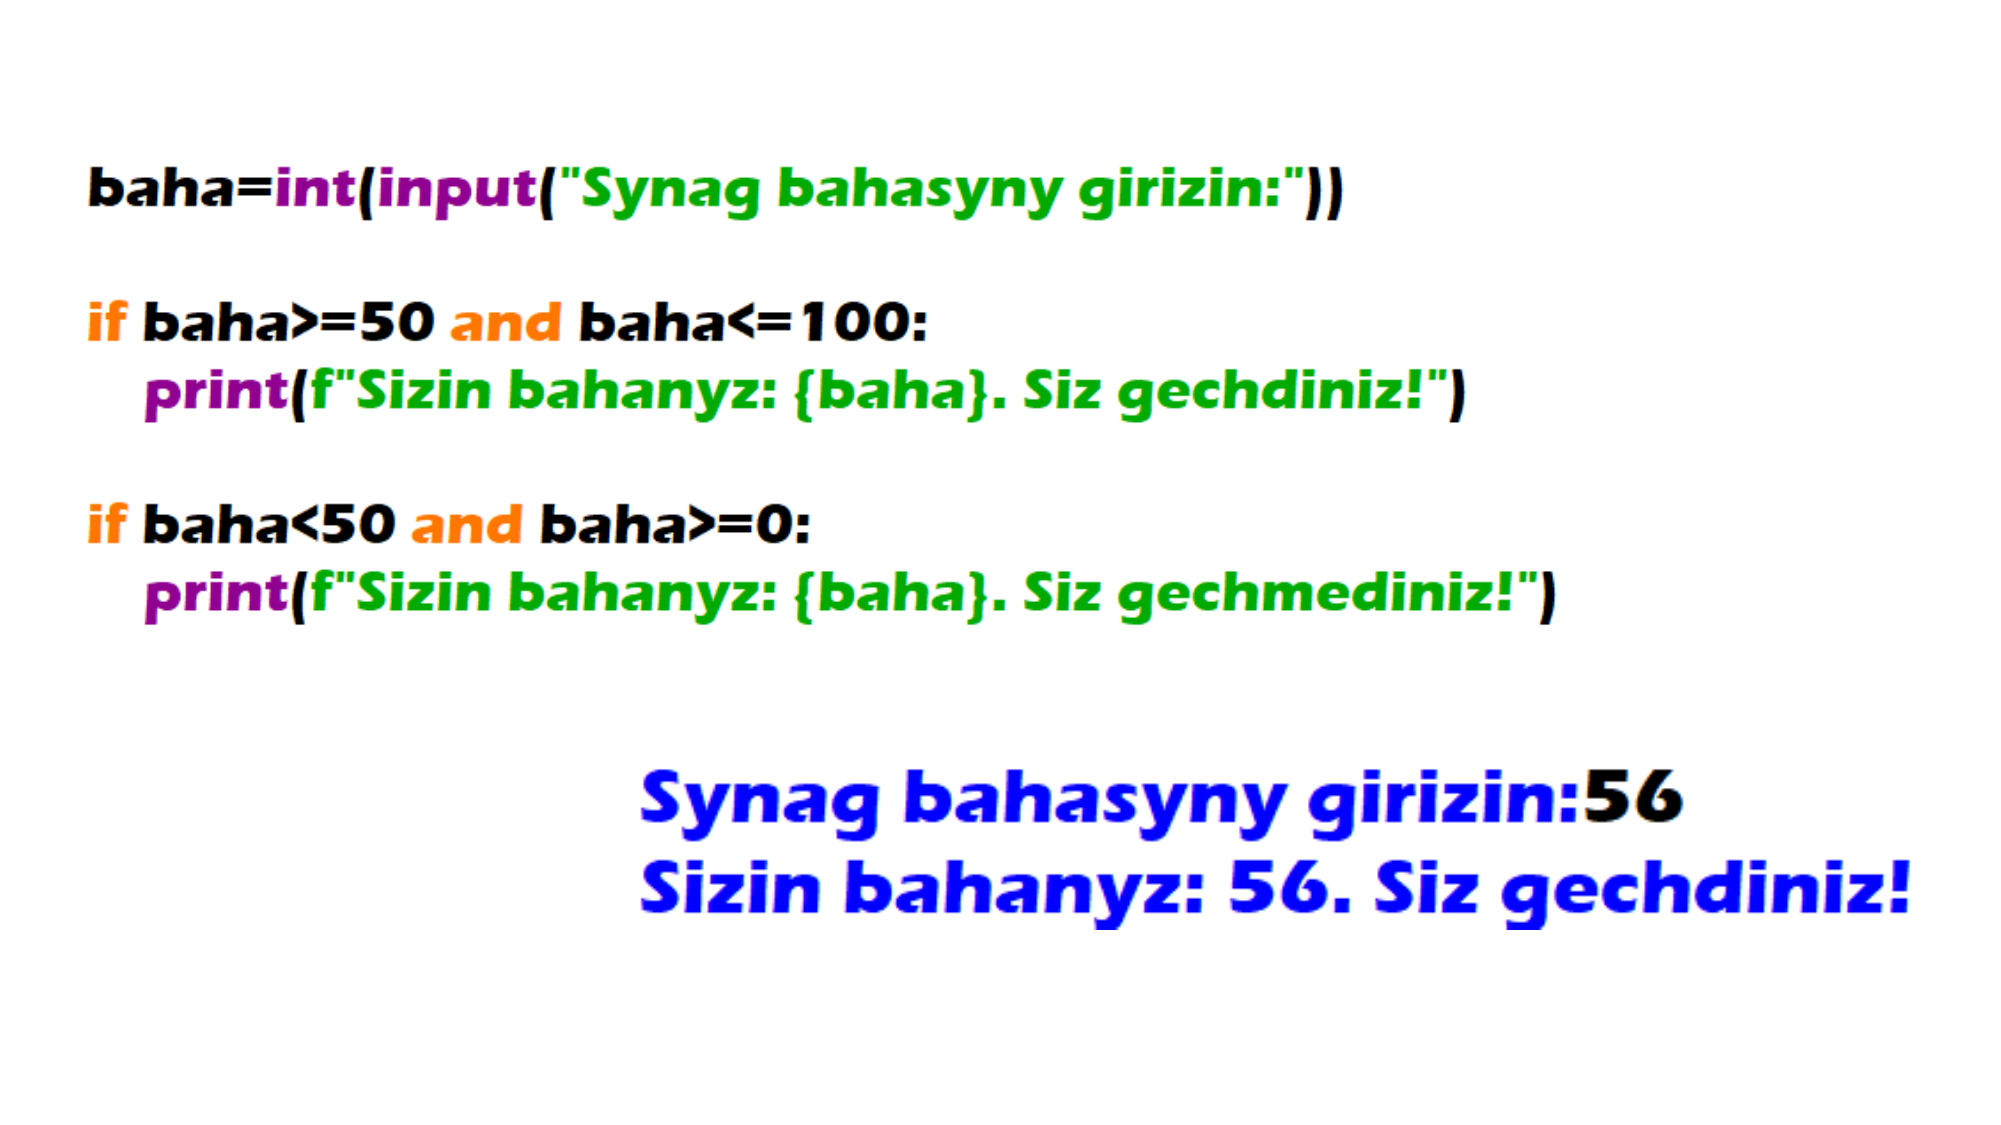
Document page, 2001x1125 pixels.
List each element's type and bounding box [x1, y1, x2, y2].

picture [78, 139, 1569, 641]
picture [630, 756, 1953, 930]
